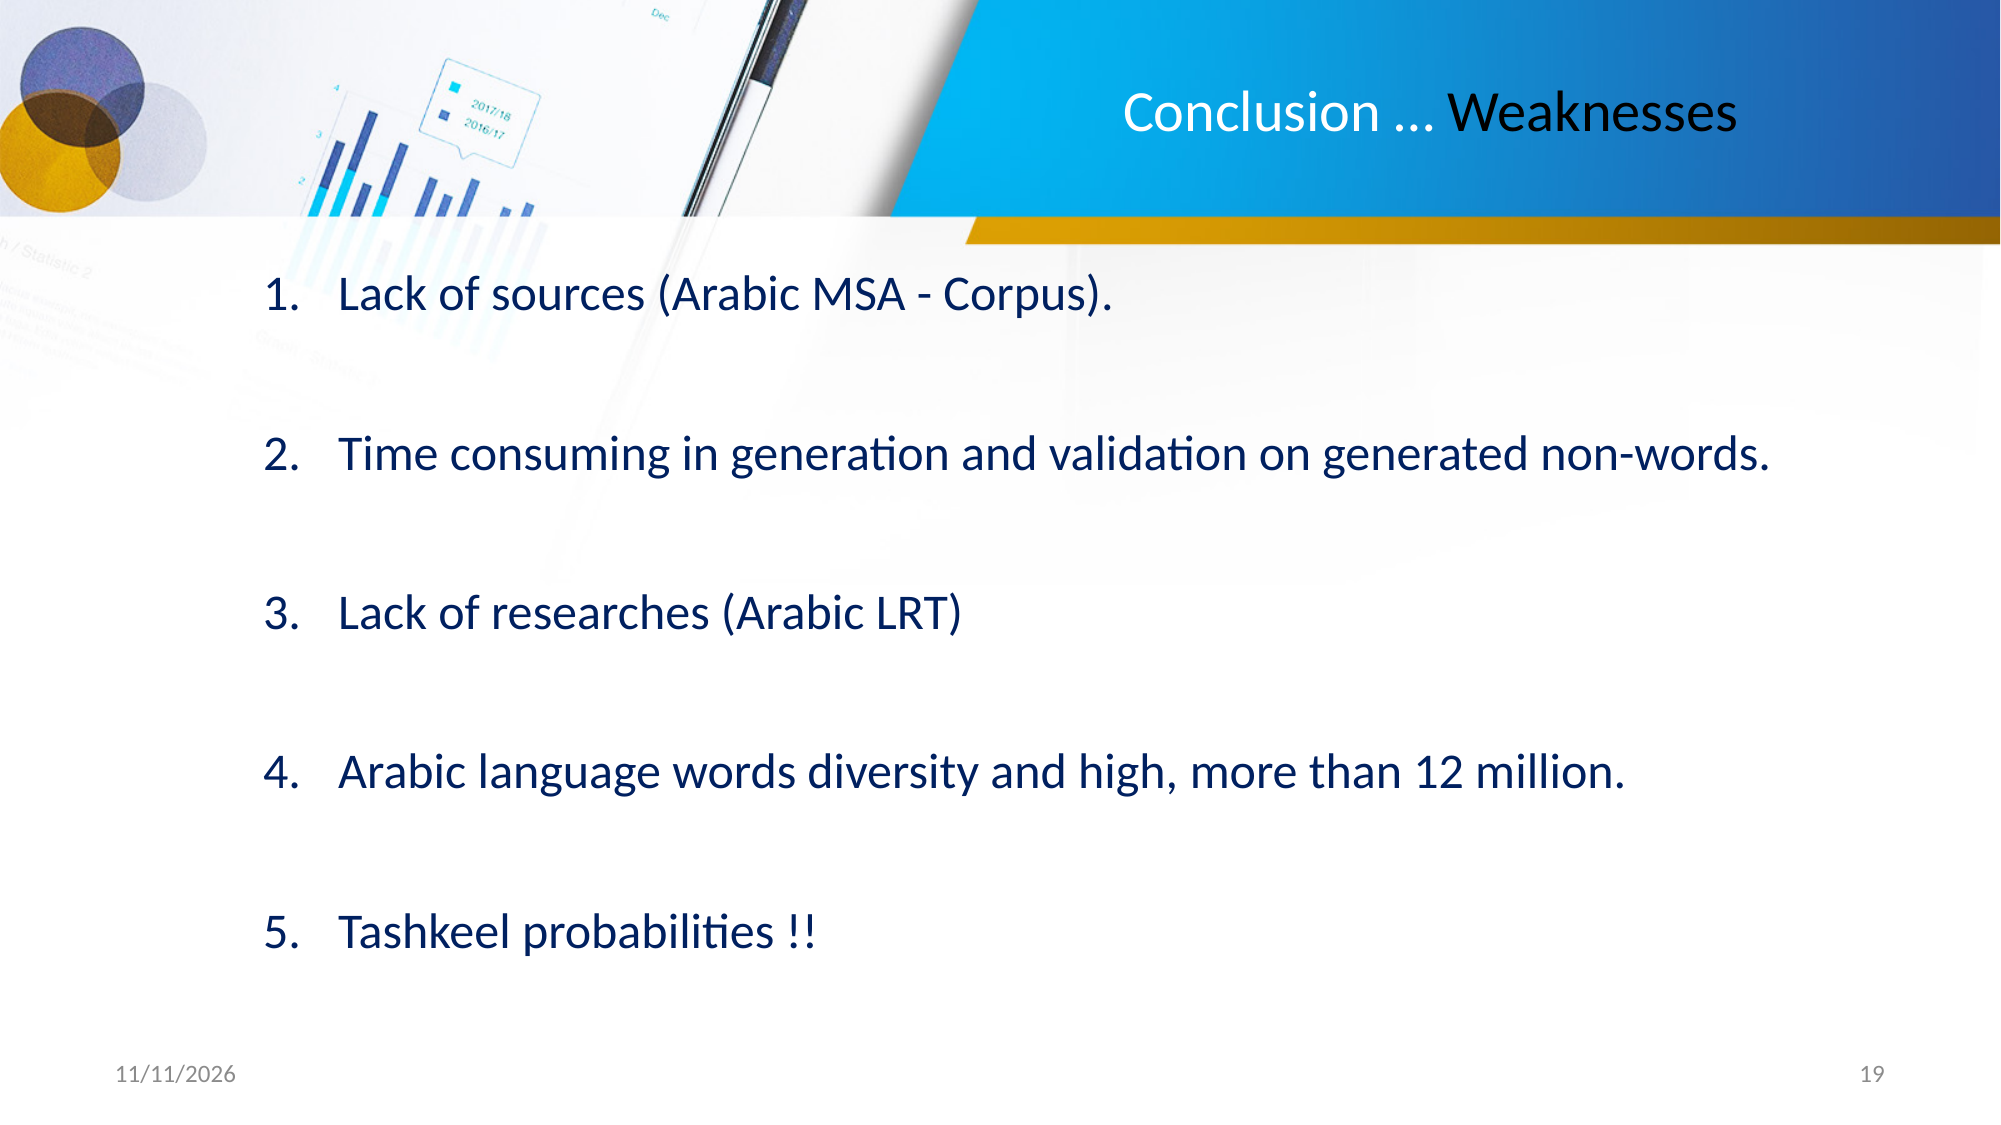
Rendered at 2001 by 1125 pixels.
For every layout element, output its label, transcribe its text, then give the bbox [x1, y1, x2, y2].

slide_number 19 [1433, 1042, 1900, 1103]
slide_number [99, 1042, 567, 1103]
picture [0, 0, 2001, 1125]
list Lack of sources (Arabic MSA - Corpus). Time consuming in generation and validation on generated non-words. Lack of researches (Arabic LRT) Arabic language words diversity and high, more than 12 million. Tashkeel probabilities !! [98, 252, 1902, 1031]
title Conclusion … Weaknesses [959, 50, 1902, 167]
